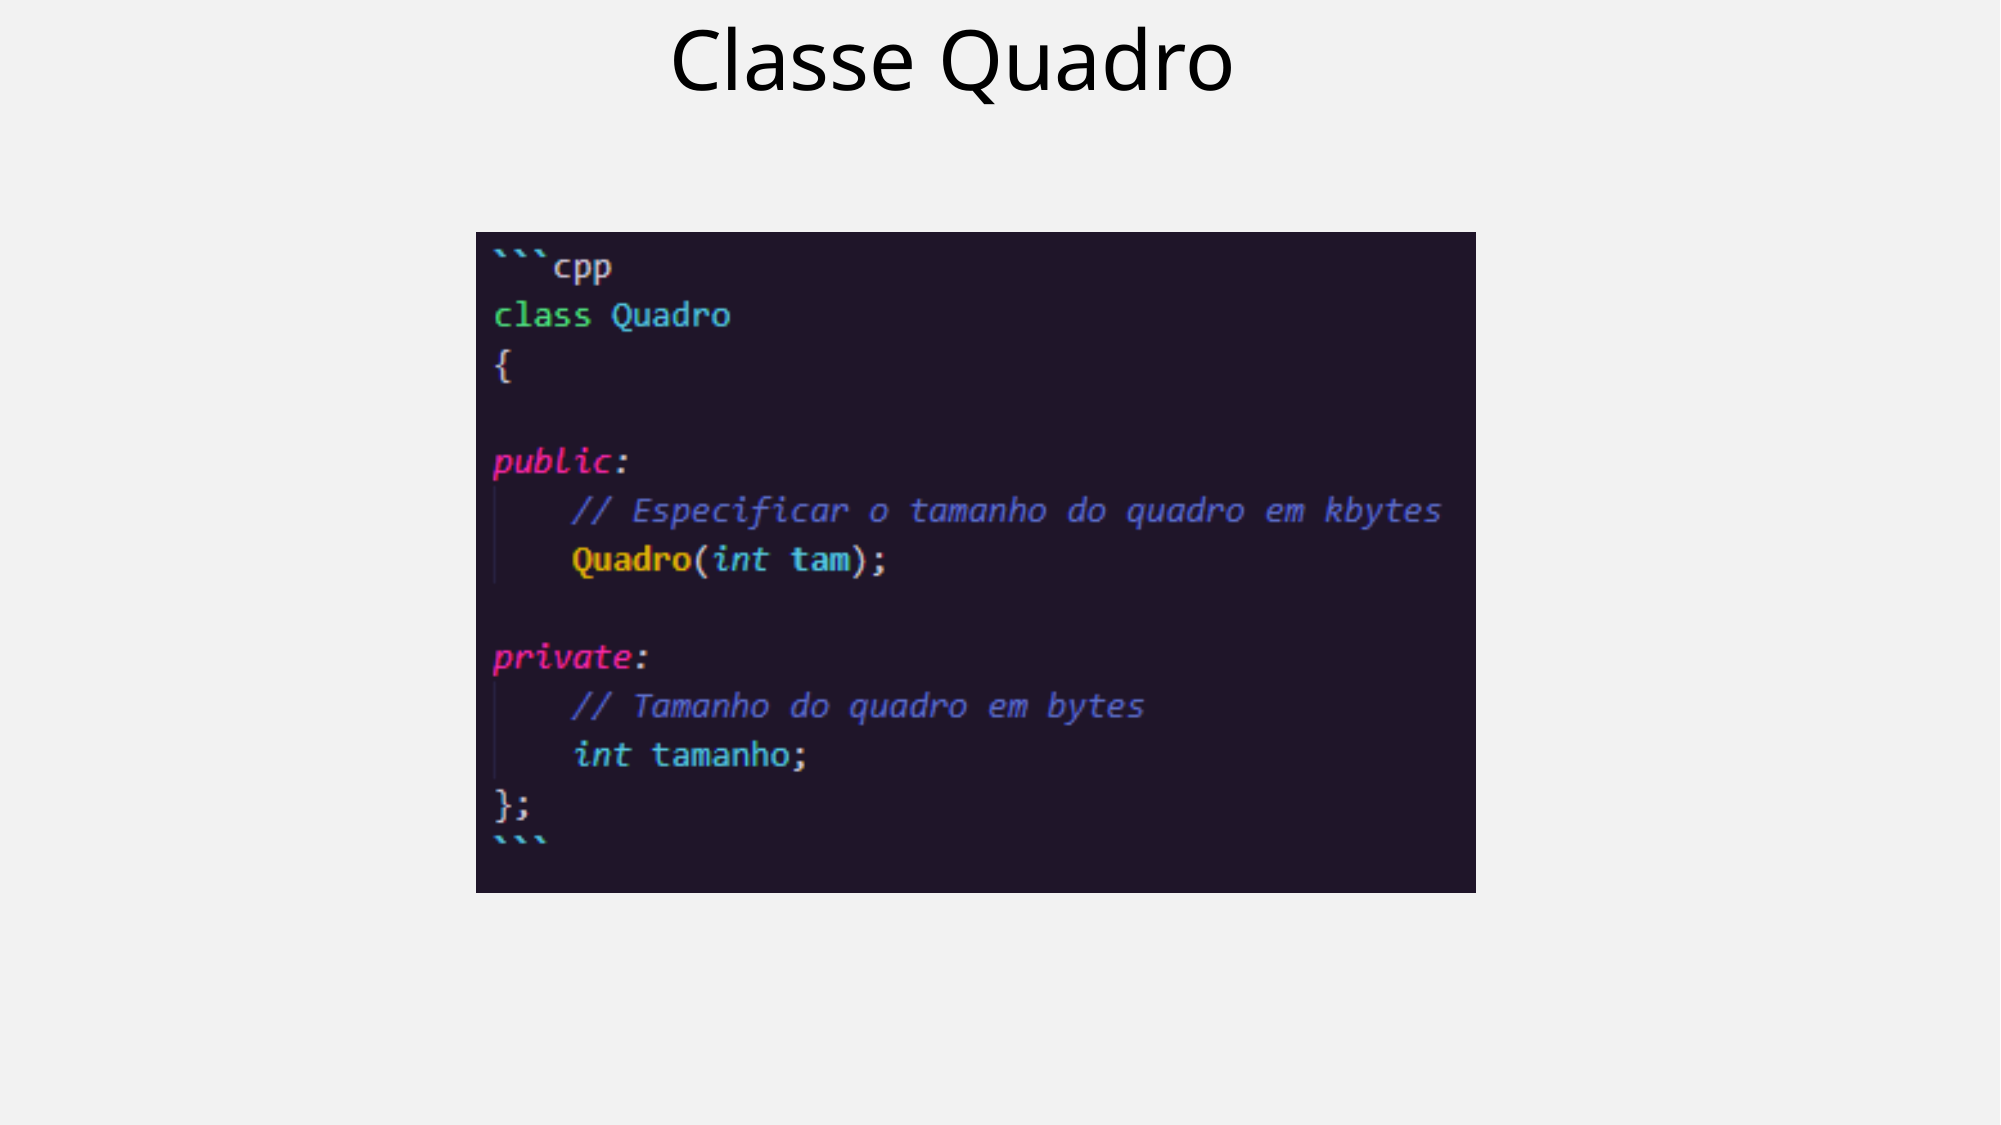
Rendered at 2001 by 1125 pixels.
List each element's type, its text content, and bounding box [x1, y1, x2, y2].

text_box Classe Quadro [654, 0, 1251, 115]
picture [476, 232, 1476, 893]
